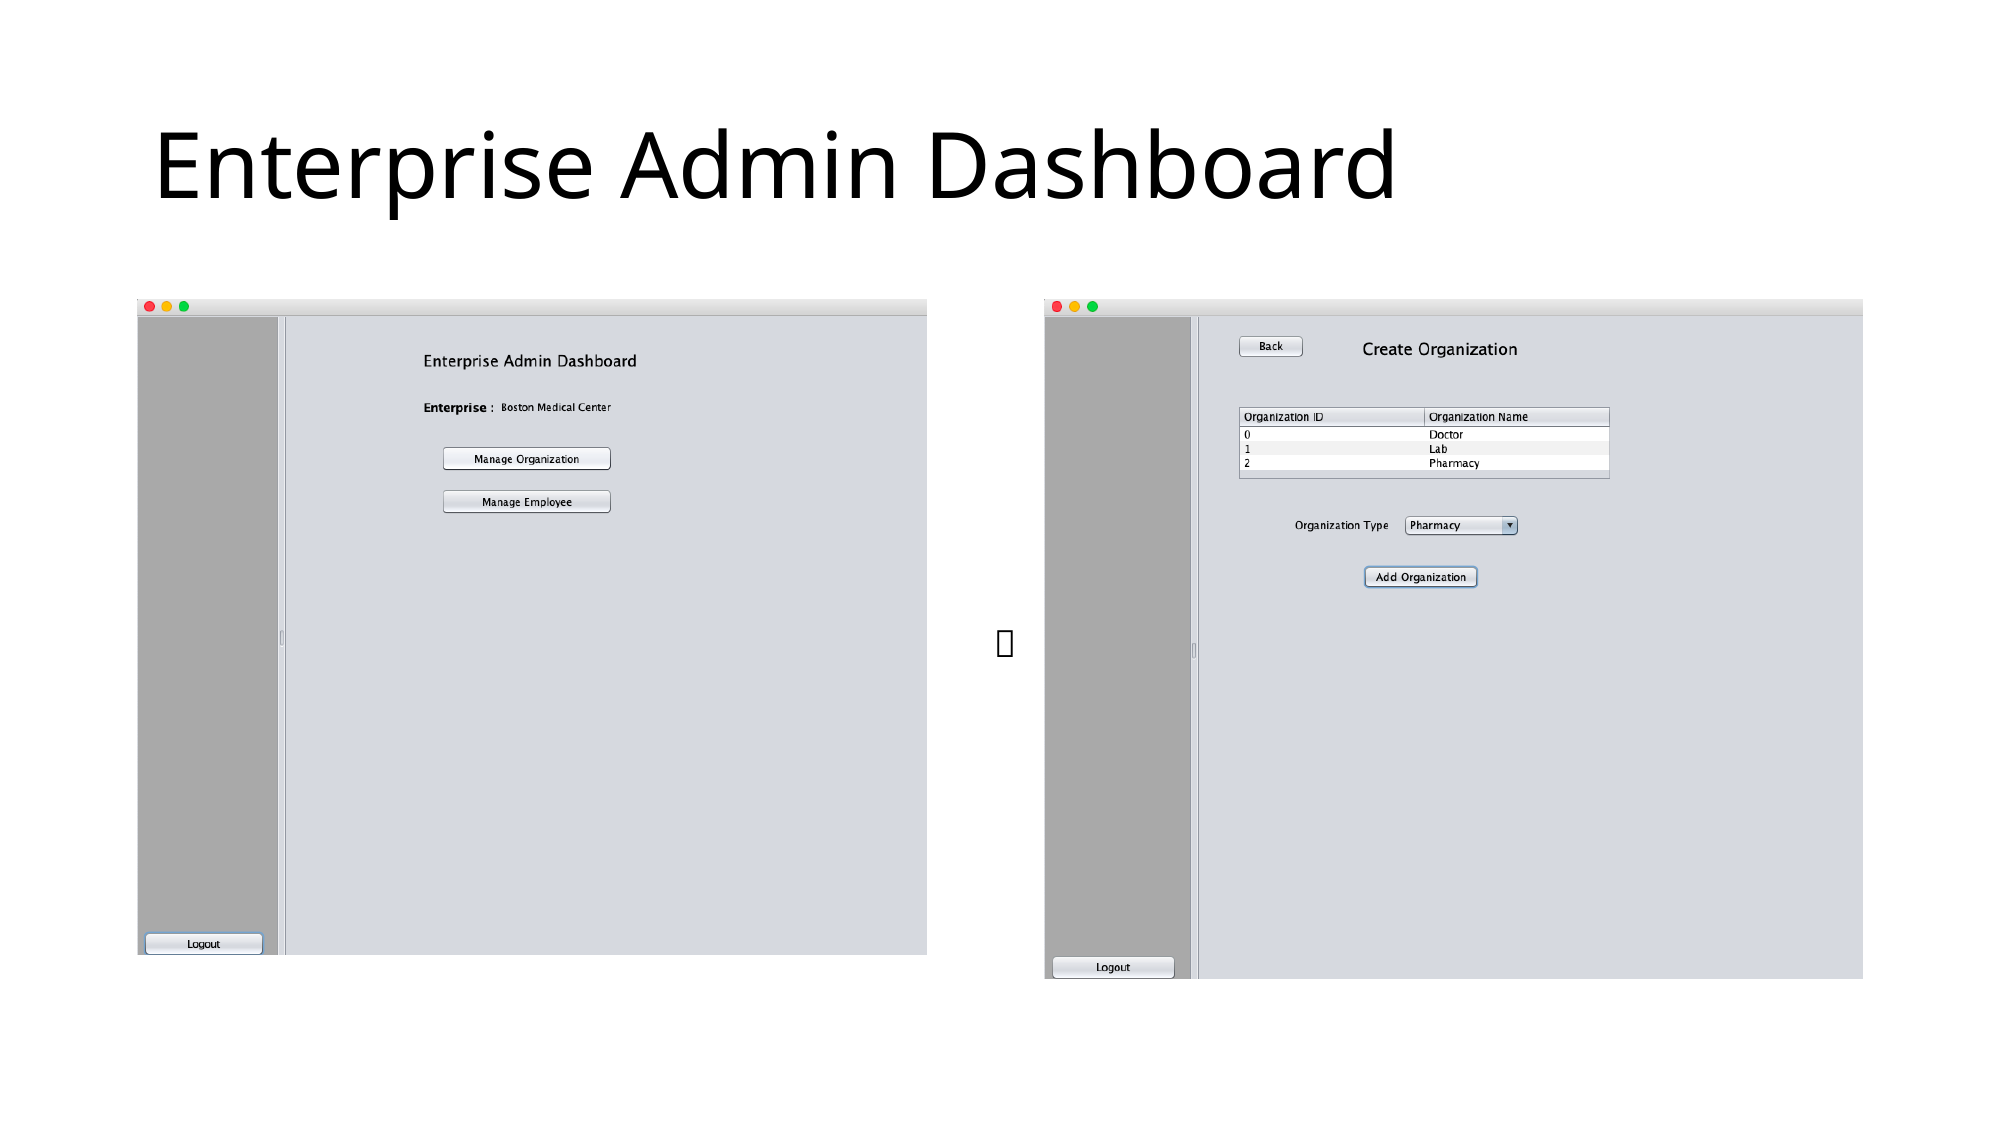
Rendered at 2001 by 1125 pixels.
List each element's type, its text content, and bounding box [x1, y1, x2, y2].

title Enterprise Admin Dashboard [137, 59, 1863, 278]
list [137, 299, 927, 955]
text_box  [978, 612, 1032, 672]
picture [1044, 299, 1863, 979]
